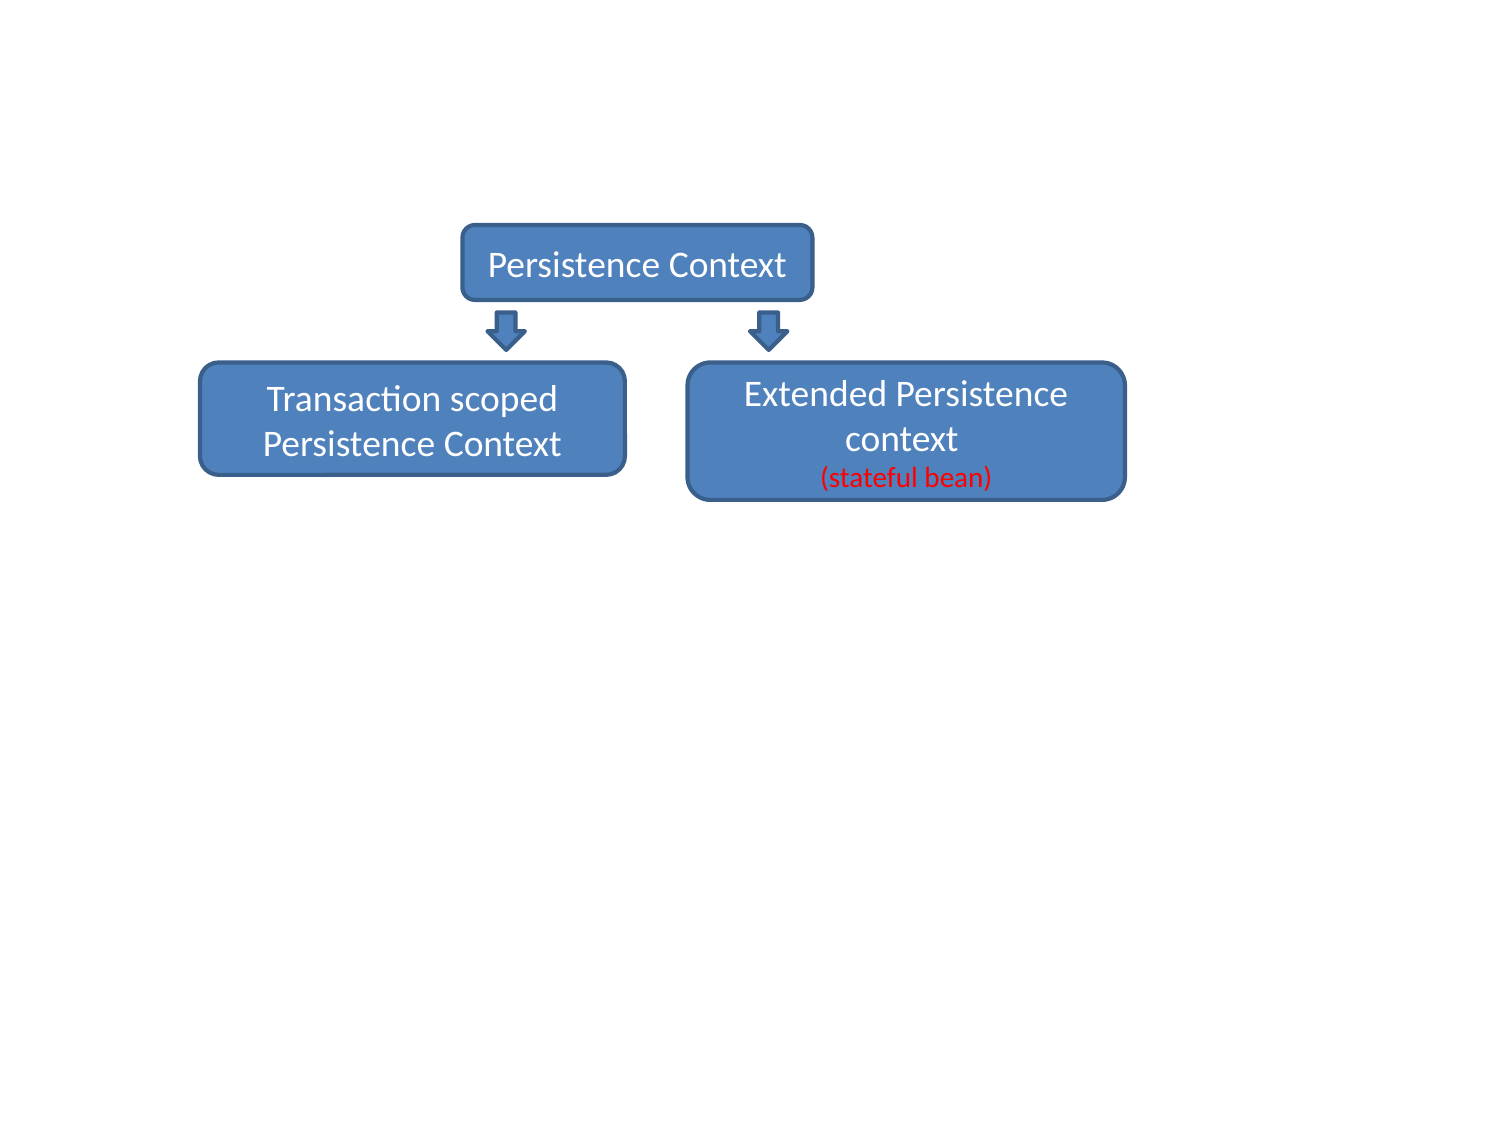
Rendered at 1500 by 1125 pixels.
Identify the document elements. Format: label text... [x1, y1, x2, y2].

text_box Extended Persistence context (stateful bean) [687, 362, 1125, 500]
text_box [487, 312, 525, 350]
text_box Persistence Context [462, 224, 813, 300]
text_box Transaction scoped Persistence Context [199, 362, 625, 475]
text_box [749, 312, 788, 350]
